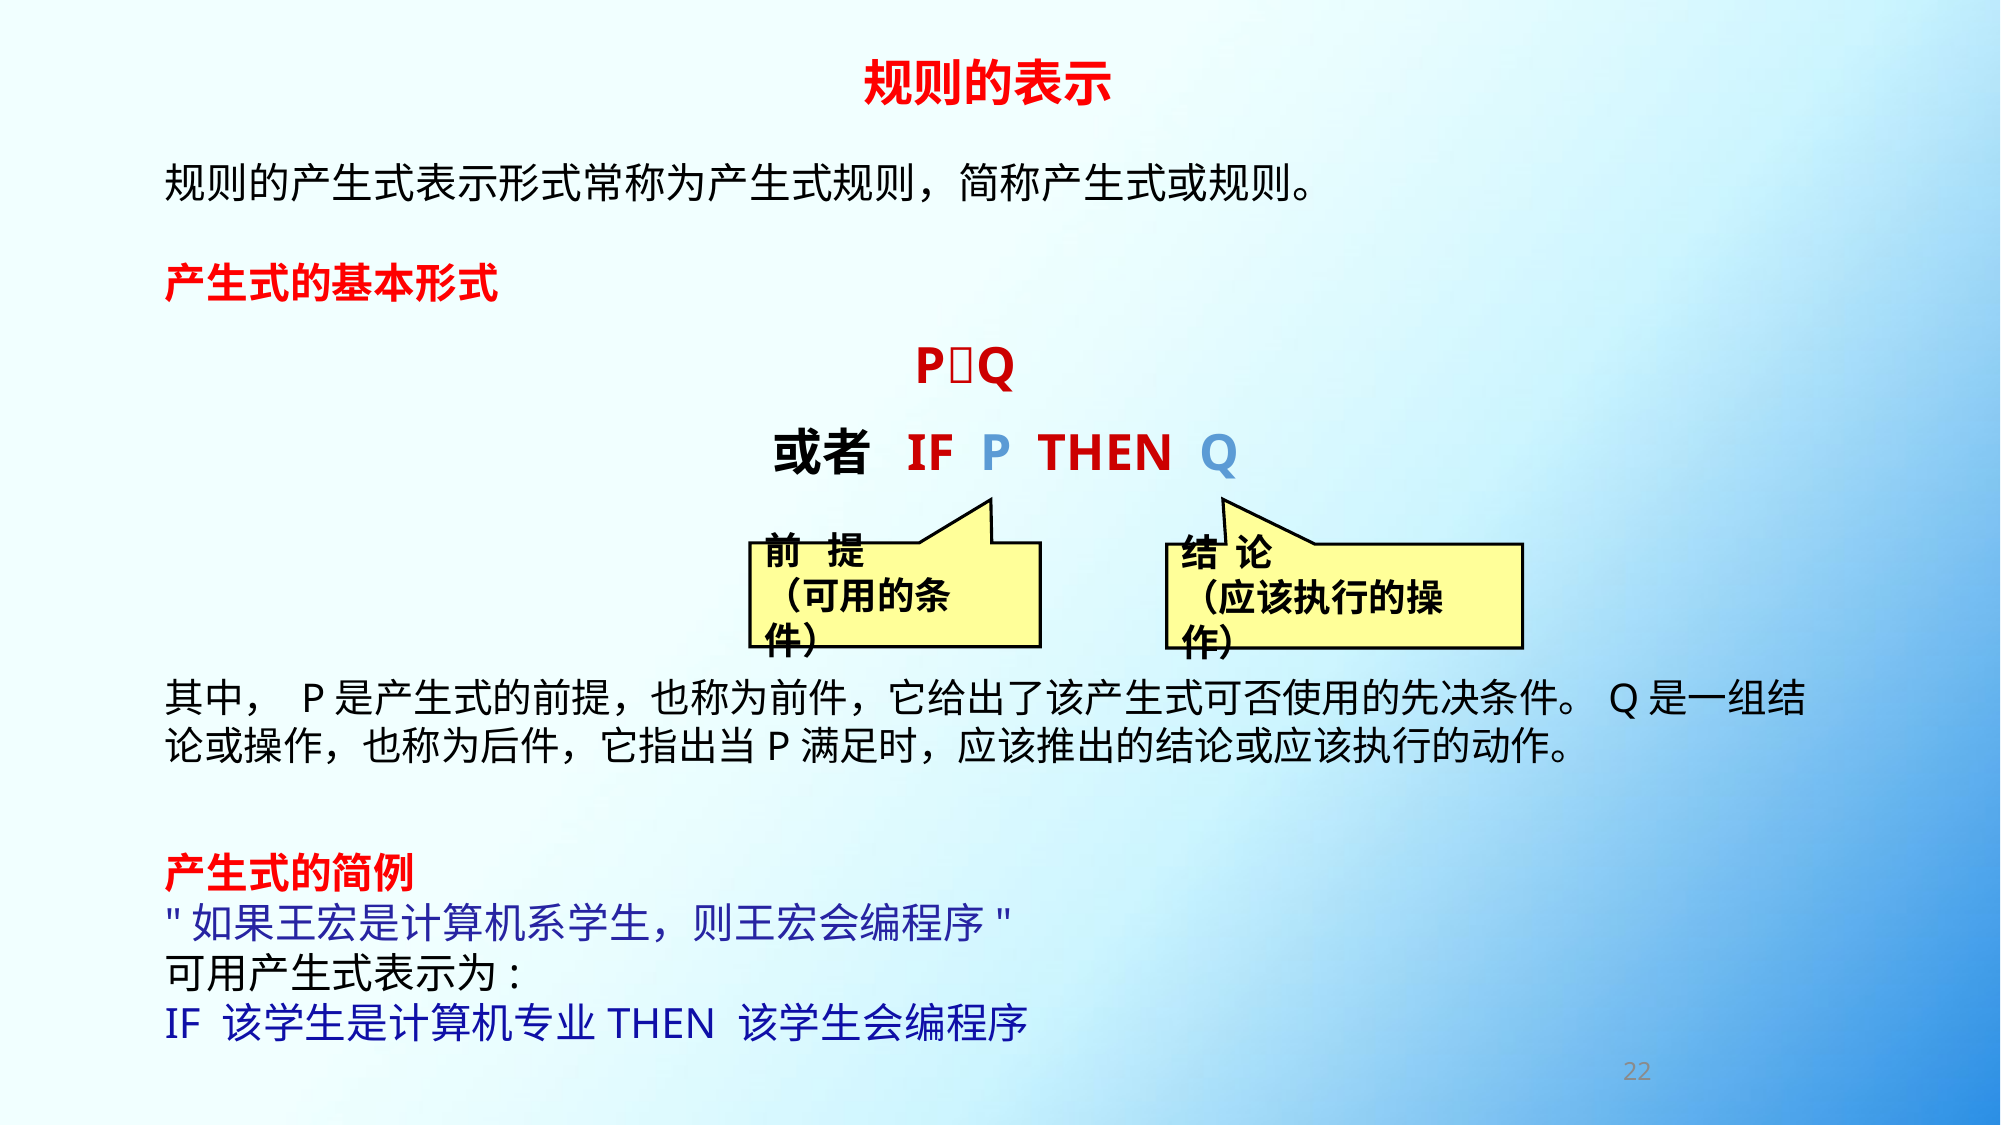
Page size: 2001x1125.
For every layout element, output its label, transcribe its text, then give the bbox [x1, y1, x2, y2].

picture [0, 0, 2001, 1125]
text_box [149, 44, 1828, 795]
slide_number 22 [1412, 1042, 1863, 1103]
text_box 产生式的简例 "如果王宏是计算机系学生，则王宏会编程序" 可用产生式表示为: IF 该学生是计算机专业THEN 该学生会编程序 [150, 839, 1639, 1055]
